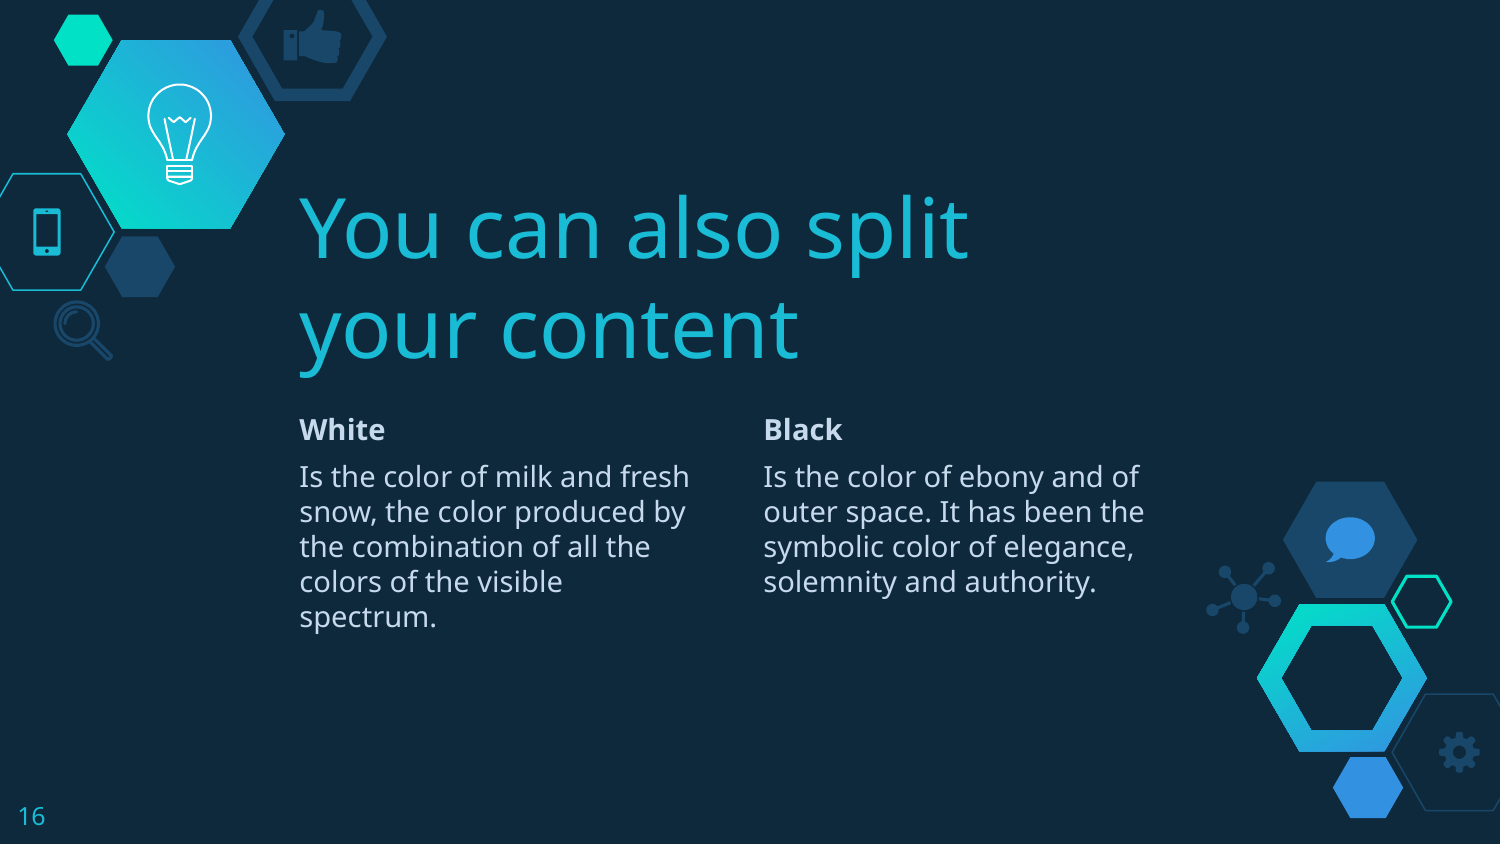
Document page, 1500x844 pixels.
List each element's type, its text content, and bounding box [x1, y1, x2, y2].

slide_number 16 [2, 785, 93, 844]
list White Is the color of milk and fresh snow, the color produced by the combination of all the colors of the visible spectrum. [284, 396, 722, 833]
title You can also split your content [284, 284, 1096, 391]
list Black Is the color of ebony and of outer space. It has been the symbolic color of elegance, solemnity and authority. [748, 396, 1186, 833]
